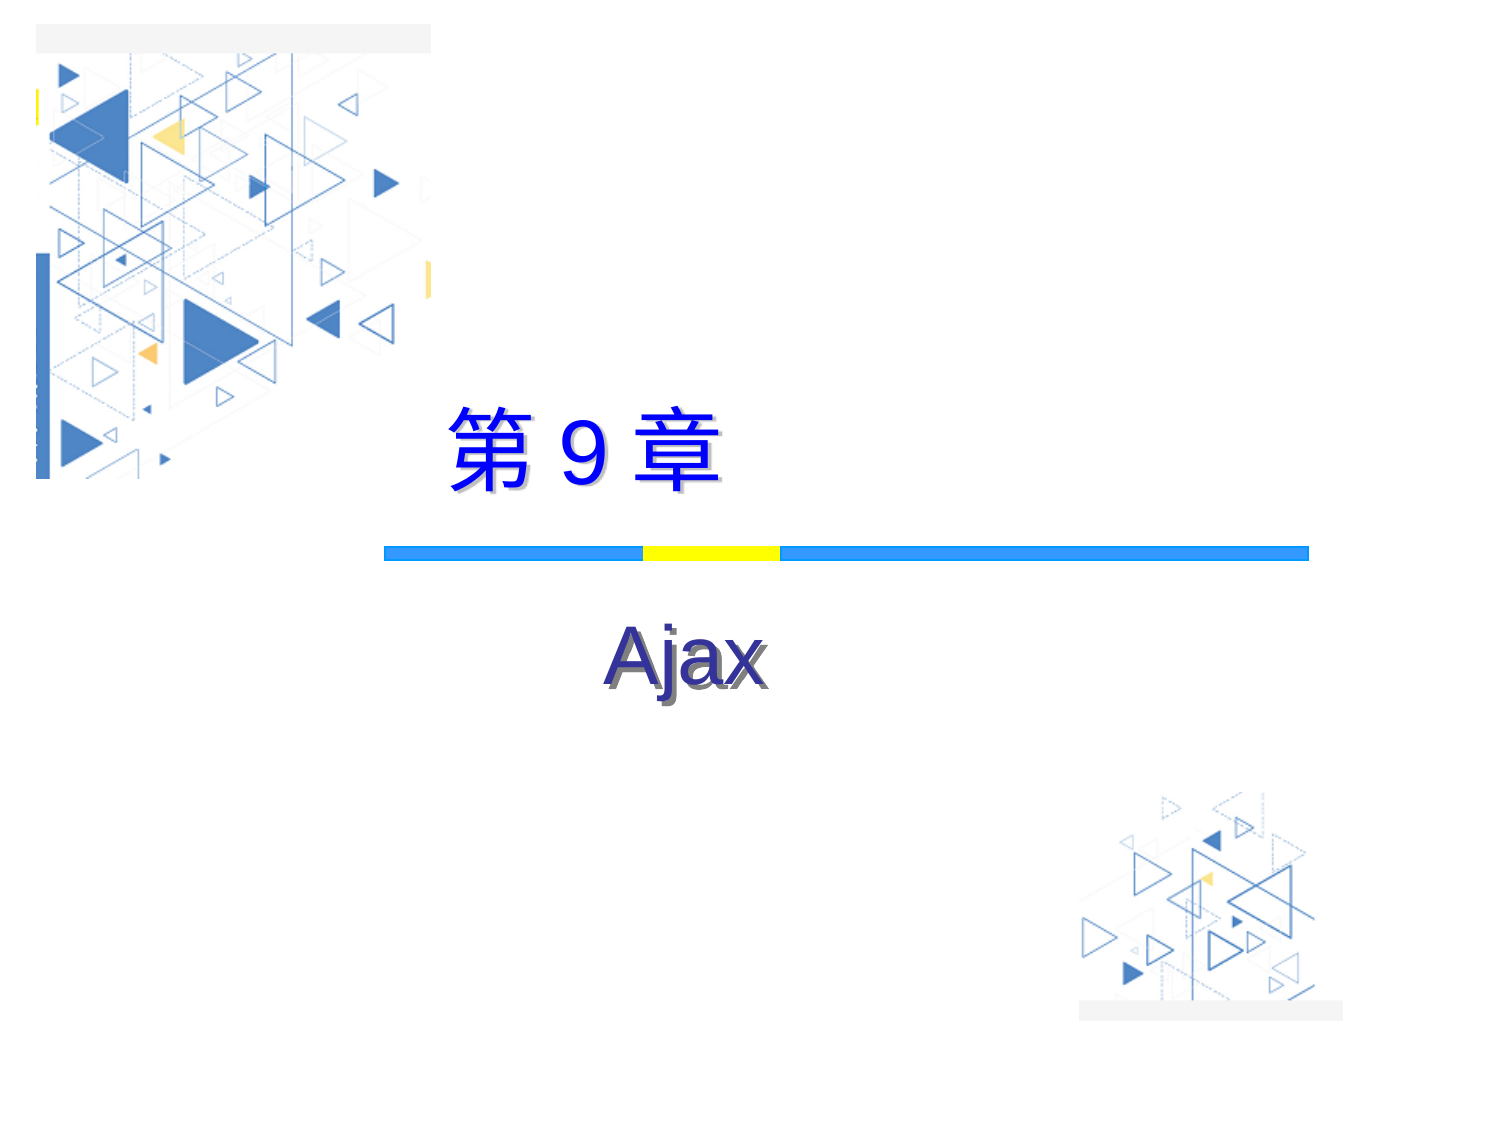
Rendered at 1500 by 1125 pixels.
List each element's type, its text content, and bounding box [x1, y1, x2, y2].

title 第9章 [429, 347, 906, 548]
subtitle Ajax [588, 573, 1304, 754]
picture [36, 24, 431, 479]
picture [1079, 792, 1343, 1021]
